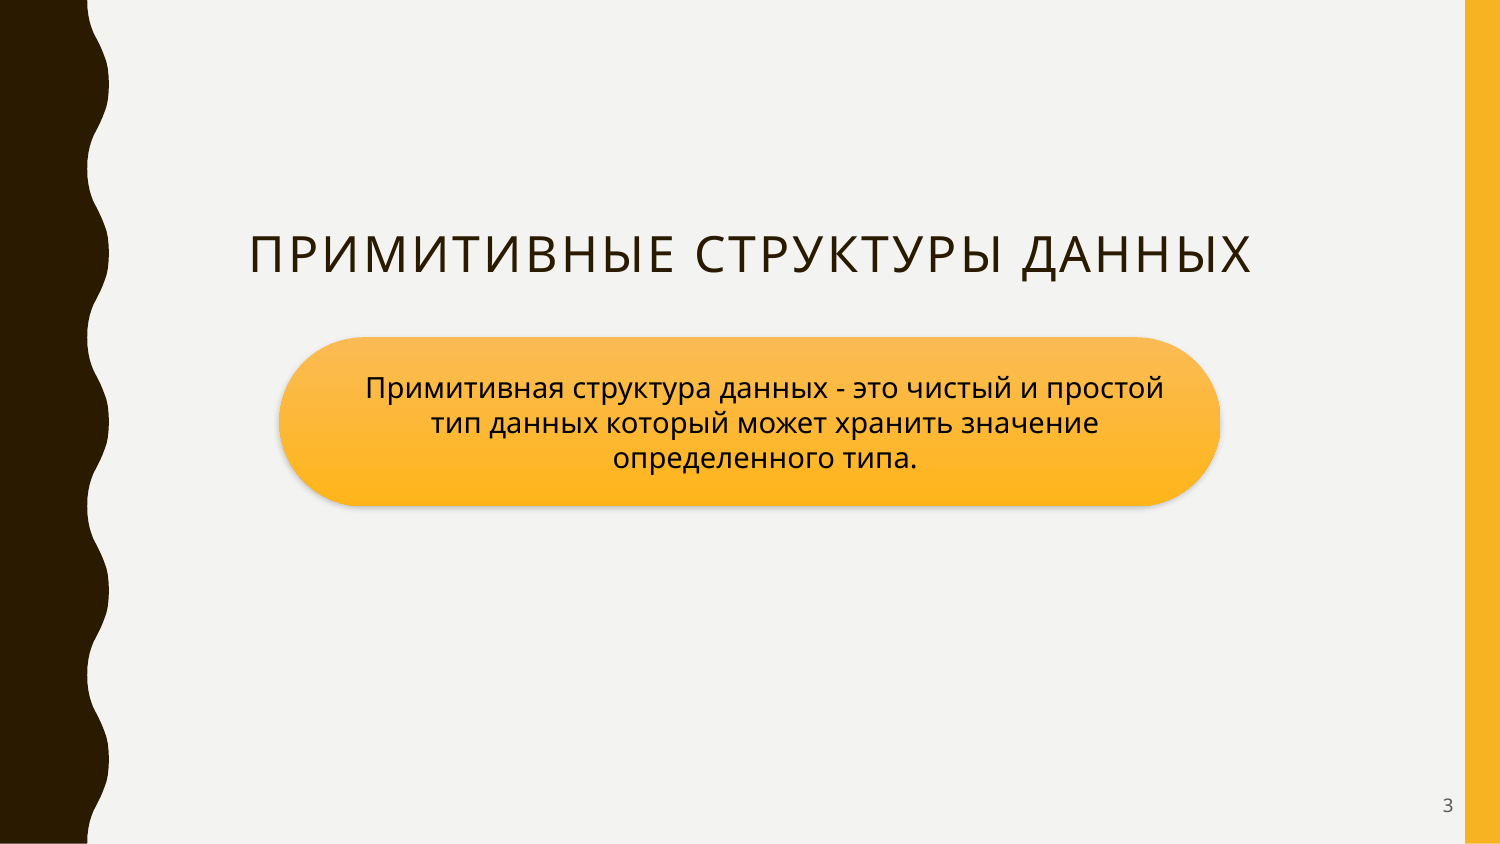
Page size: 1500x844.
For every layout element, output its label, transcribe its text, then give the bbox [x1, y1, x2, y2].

slide_number 3 [1378, 779, 1469, 844]
title Примитивные структуры данных [128, 183, 1372, 299]
text_box Примитивная структура данных - это чистый и простой тип данных который может хранить значение определенного типа. [279, 337, 1221, 507]
